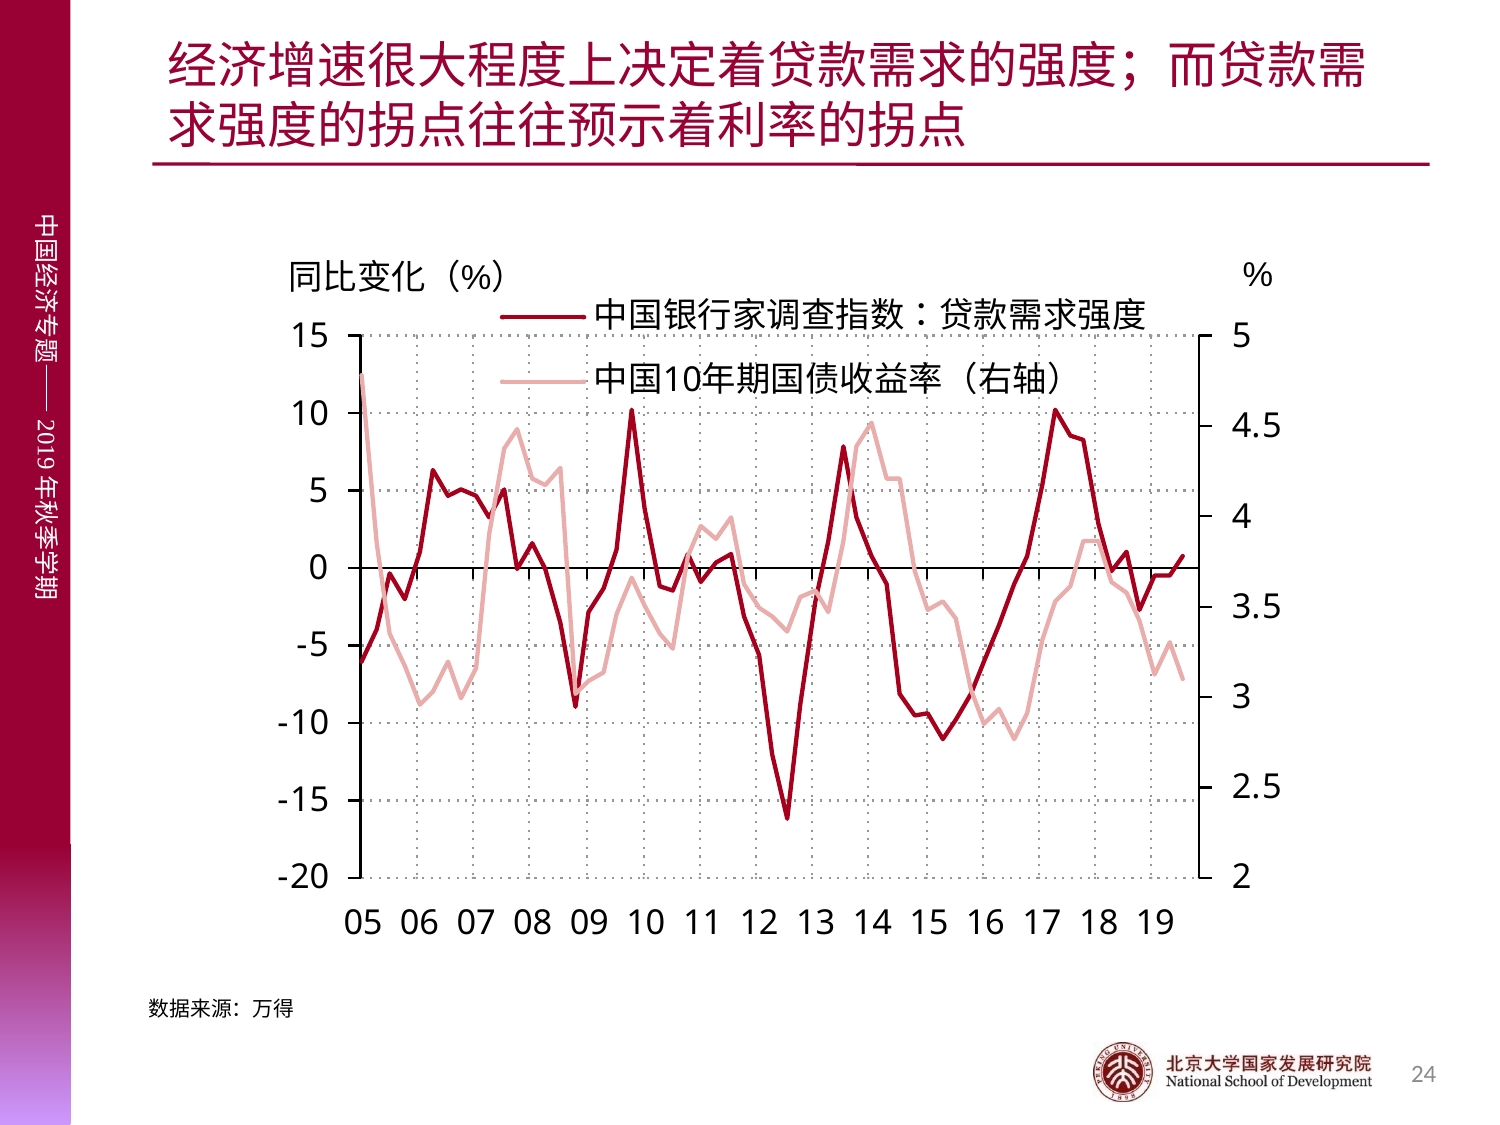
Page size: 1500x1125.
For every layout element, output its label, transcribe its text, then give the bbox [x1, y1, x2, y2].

picture [1093, 1042, 1101, 1102]
slide_number 24 [1101, 1042, 1452, 1103]
text_box 数据来源：万得 [148, 996, 727, 1022]
picture [270, 237, 1307, 946]
title 经济增速很大程度上决定着贷款需求的强度；而贷款需求强度的拐点往往预示着利率的拐点 [152, 8, 1426, 162]
